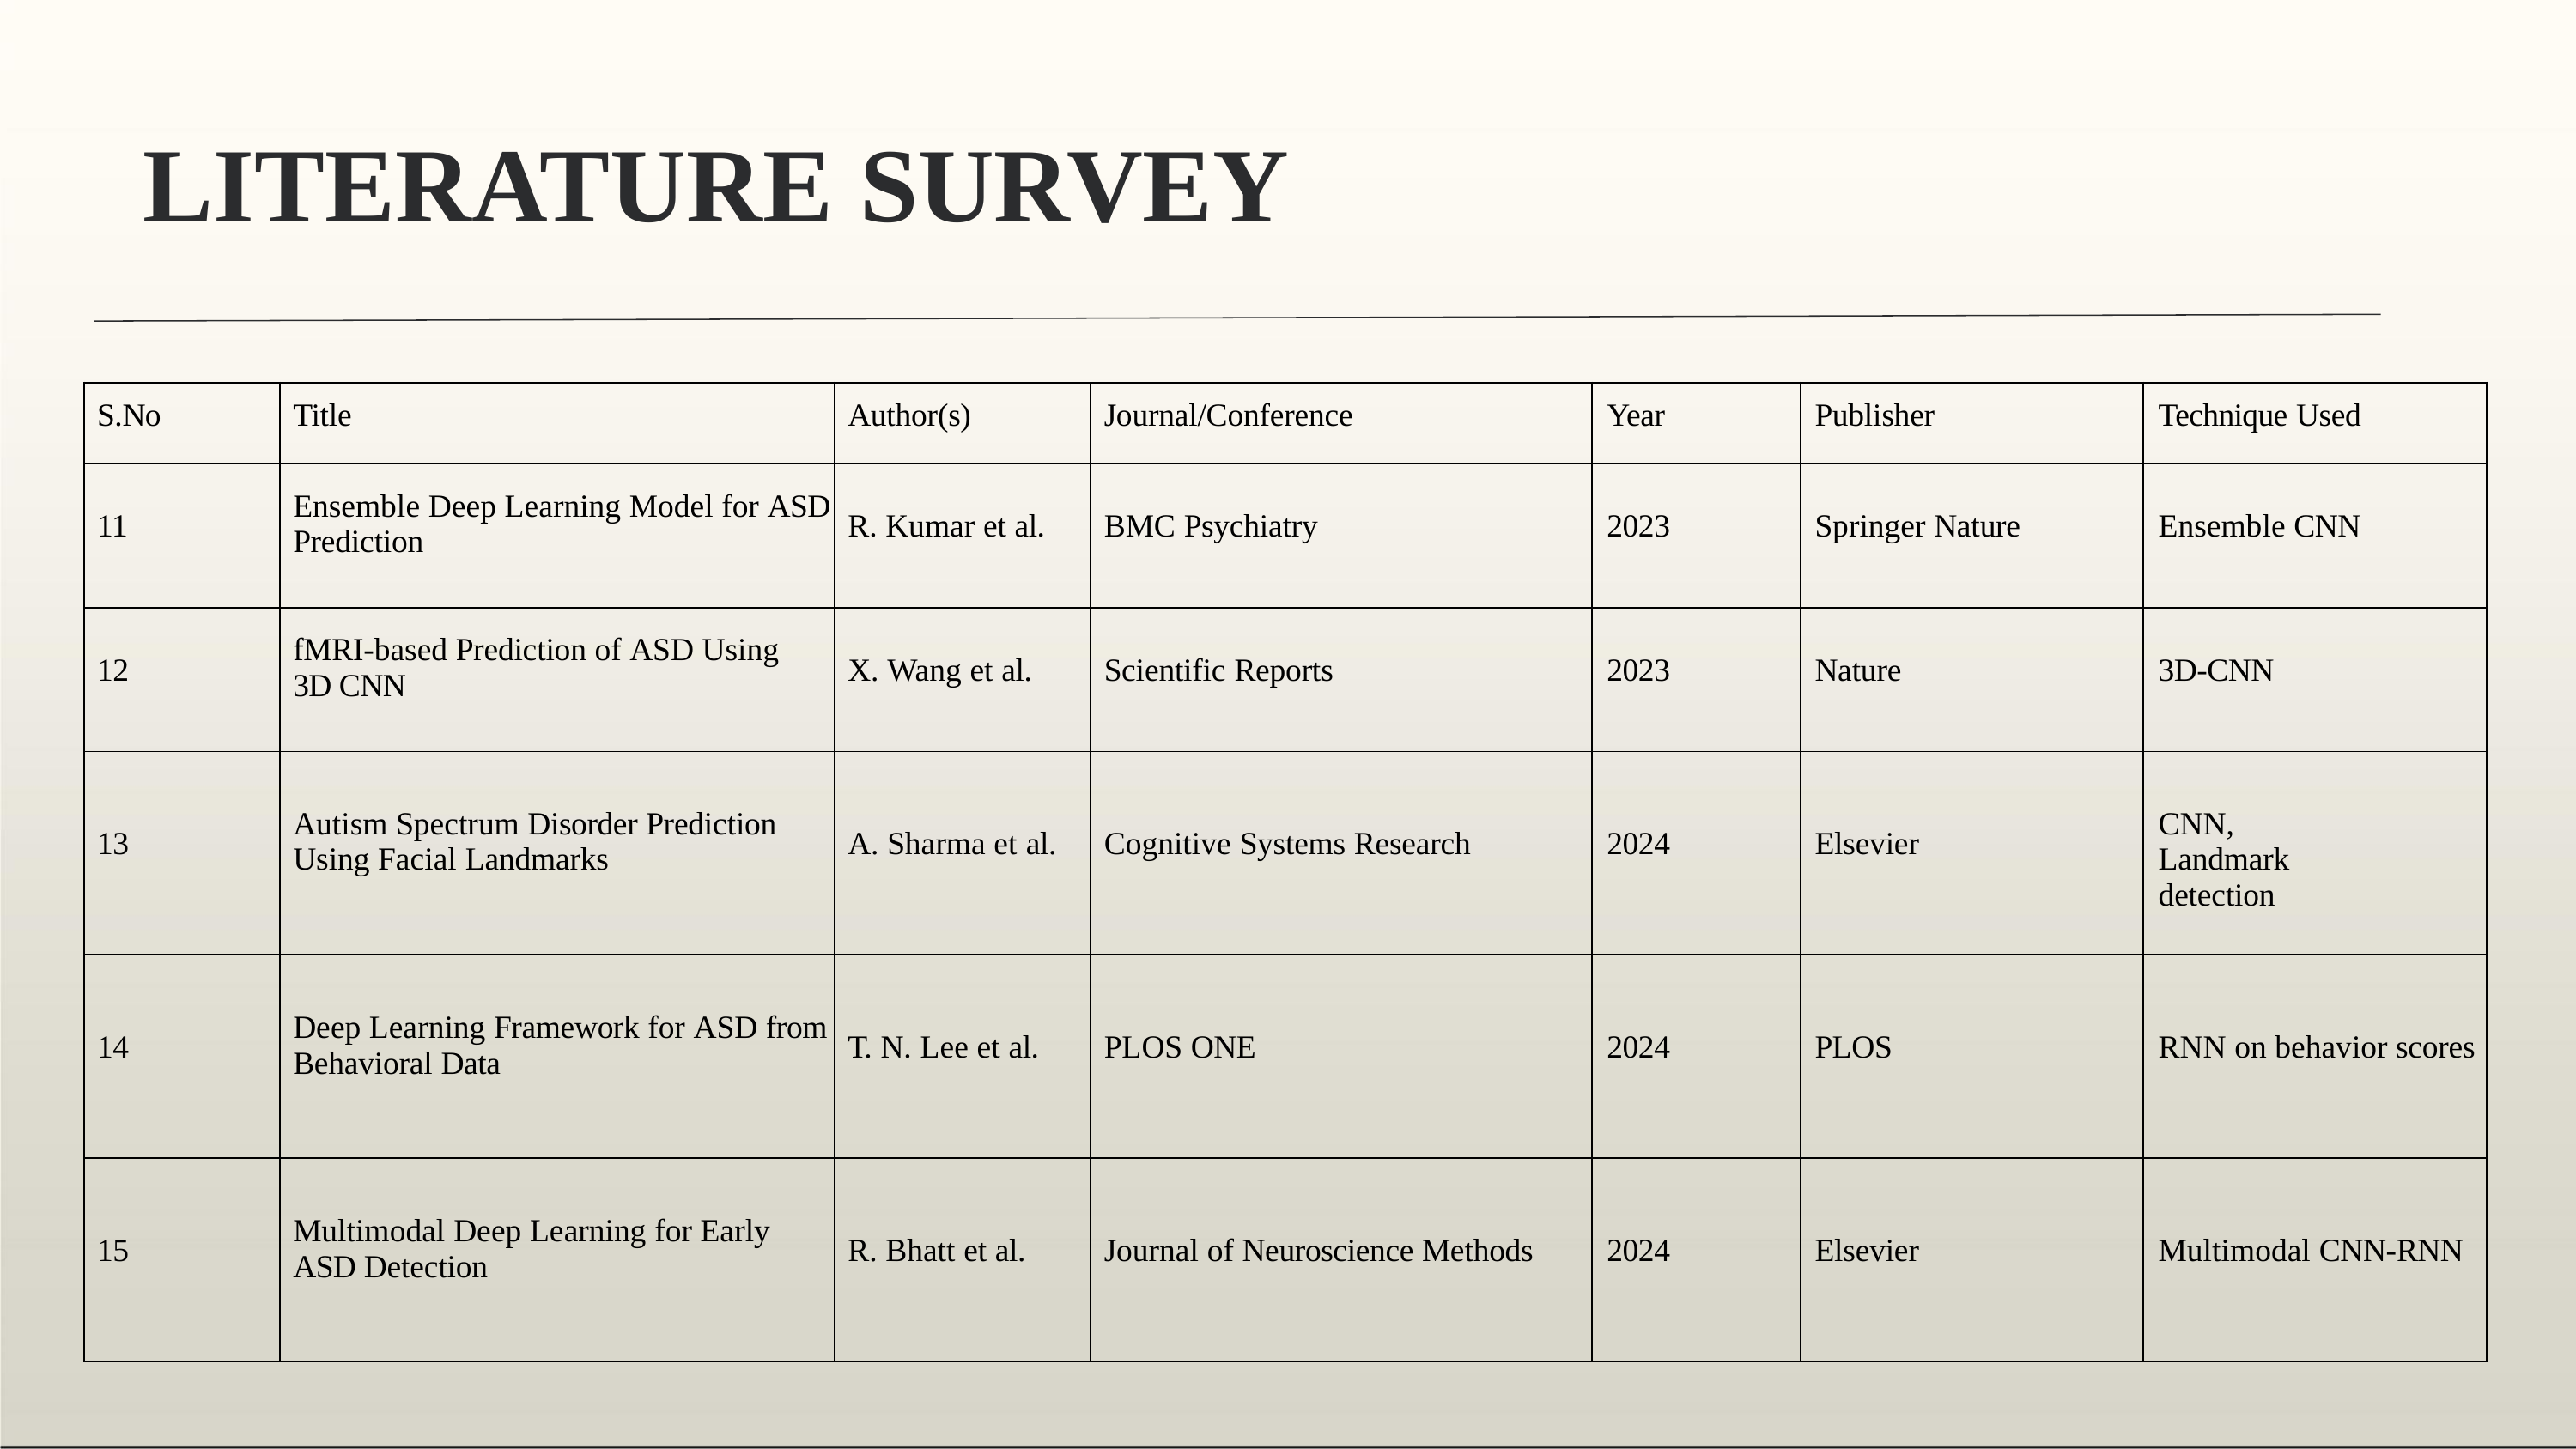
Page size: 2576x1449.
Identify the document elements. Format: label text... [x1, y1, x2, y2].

picture [0, 0, 2576, 1449]
table_cell R. Kumar et al. [835, 464, 1090, 607]
table_cell fMRI-based Prediction of ASD Using 3D CNN [281, 609, 834, 751]
table_cell 15 [85, 1159, 279, 1361]
table_cell Elsevier [1801, 1159, 2142, 1361]
table_cell PLOS [1801, 955, 2142, 1157]
table_cell BMC Psychiatry [1091, 464, 1591, 607]
table_header Title [281, 384, 834, 463]
table_cell Journal of Neuroscience Methods [1091, 1159, 1591, 1361]
table_header Journal/Conference [1091, 384, 1591, 463]
table_cell 2023 [1593, 609, 1800, 751]
table_cell 3D-CNN [2144, 609, 2486, 751]
table_header S.No [85, 384, 279, 463]
table_cell 14 [85, 955, 279, 1157]
table_cell 13 [85, 752, 279, 954]
table_cell Deep Learning Framework for ASD from Behavioral Data [281, 955, 834, 1157]
table_cell Ensemble CNN [2144, 464, 2486, 607]
table_header Year [1593, 384, 1800, 463]
table_cell RNN on behavior scores [2144, 955, 2486, 1157]
table_cell 2024 [1593, 752, 1800, 954]
table_header Technique Used [2144, 384, 2486, 463]
title LITERATURE SURVEY [141, 113, 2031, 359]
table_cell Elsevier [1801, 752, 2142, 954]
table_cell Autism Spectrum Disorder Prediction Using Facial Landmarks [281, 752, 834, 954]
table_cell R. Bhatt et al. [835, 1159, 1090, 1361]
table_cell 2023 [1593, 464, 1800, 607]
table_cell Multimodal Deep Learning for Early ASD Detection [281, 1159, 834, 1361]
table_cell 2024 [1593, 955, 1800, 1157]
table_cell Scientific Reports [1091, 609, 1591, 751]
table_header Author(s) [835, 384, 1090, 463]
table_cell A. Sharma et al. [835, 752, 1090, 954]
table_cell Cognitive Systems Research [1091, 752, 1591, 954]
table_cell Multimodal CNN-RNN [2144, 1159, 2486, 1361]
table_cell 12 [85, 609, 279, 751]
table_cell X. Wang et al. [835, 609, 1090, 751]
table_cell Ensemble Deep Learning Model for ASD Prediction [281, 464, 834, 607]
table_cell Nature [1801, 609, 2142, 751]
table_cell 11 [85, 464, 279, 607]
table_header Publisher [1801, 384, 2142, 463]
table_cell PLOS ONE [1091, 955, 1591, 1157]
table_cell T. N. Lee et al. [835, 955, 1090, 1157]
table_cell Springer Nature [1801, 464, 2142, 607]
table_cell 2024 [1593, 1159, 1800, 1361]
table_cell CNN, Landmark detection [2144, 752, 2486, 954]
